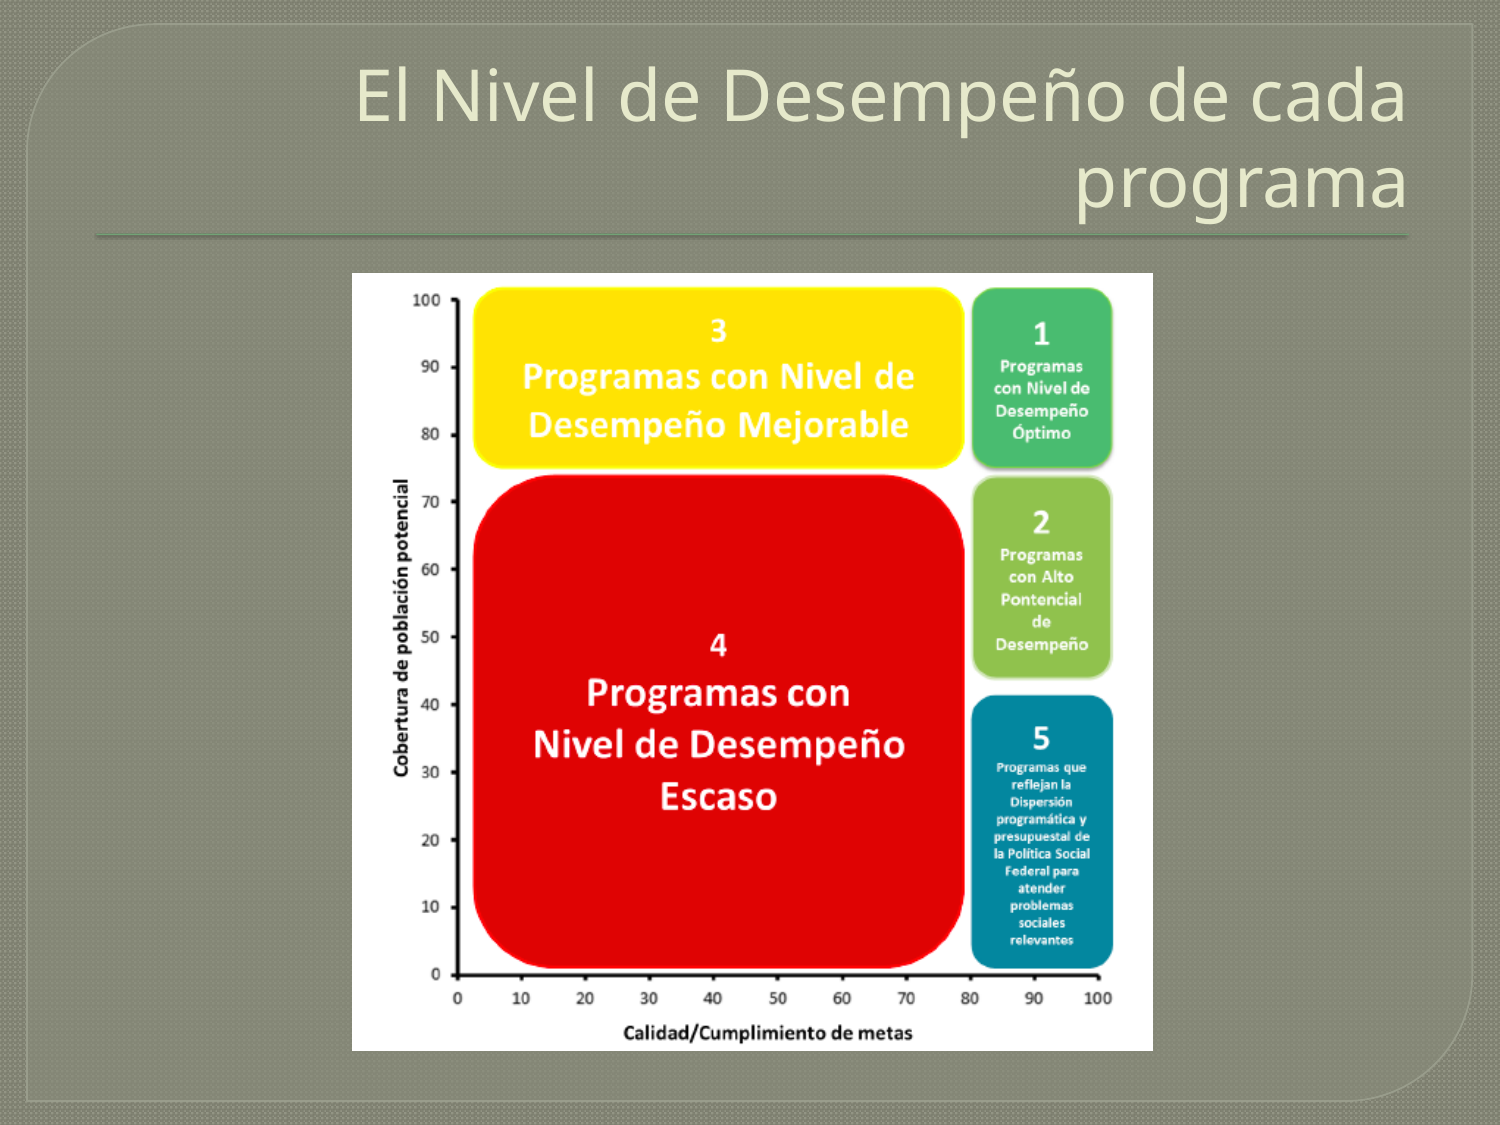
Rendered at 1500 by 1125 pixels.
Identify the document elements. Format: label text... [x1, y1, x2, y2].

picture [352, 273, 1153, 1052]
title El Nivel de Desempeño de cada programa [75, 41, 1425, 230]
